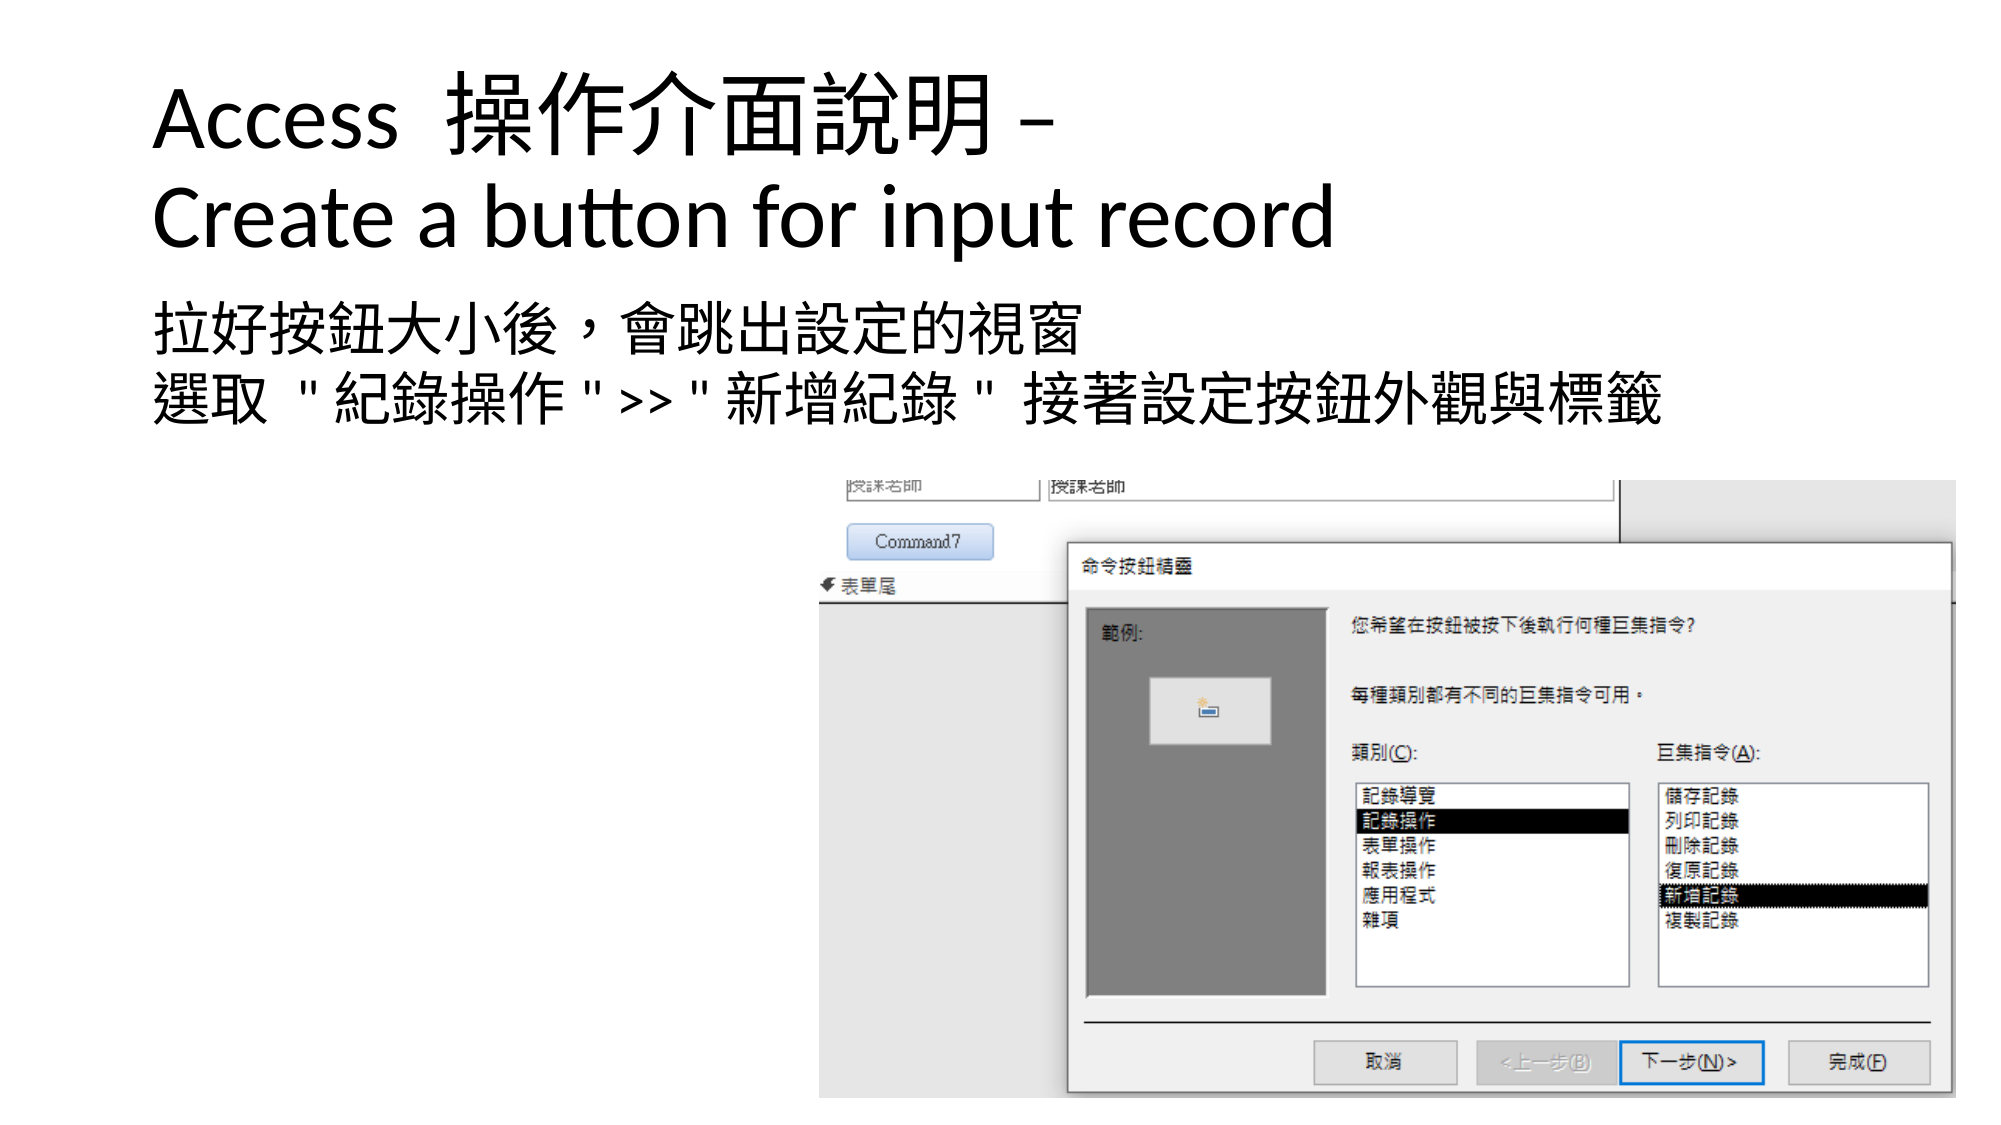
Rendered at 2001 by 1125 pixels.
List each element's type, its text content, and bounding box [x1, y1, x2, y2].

text_box 拉好按鈕大小後，會跳出設定的視窗 選取 "紀錄操作" >> "新增紀錄" 接著設定按鈕外觀與標籤 [137, 277, 1835, 503]
picture [819, 480, 1957, 1098]
title Access 操作介面說明 – Create a button for input record [137, 59, 1863, 278]
